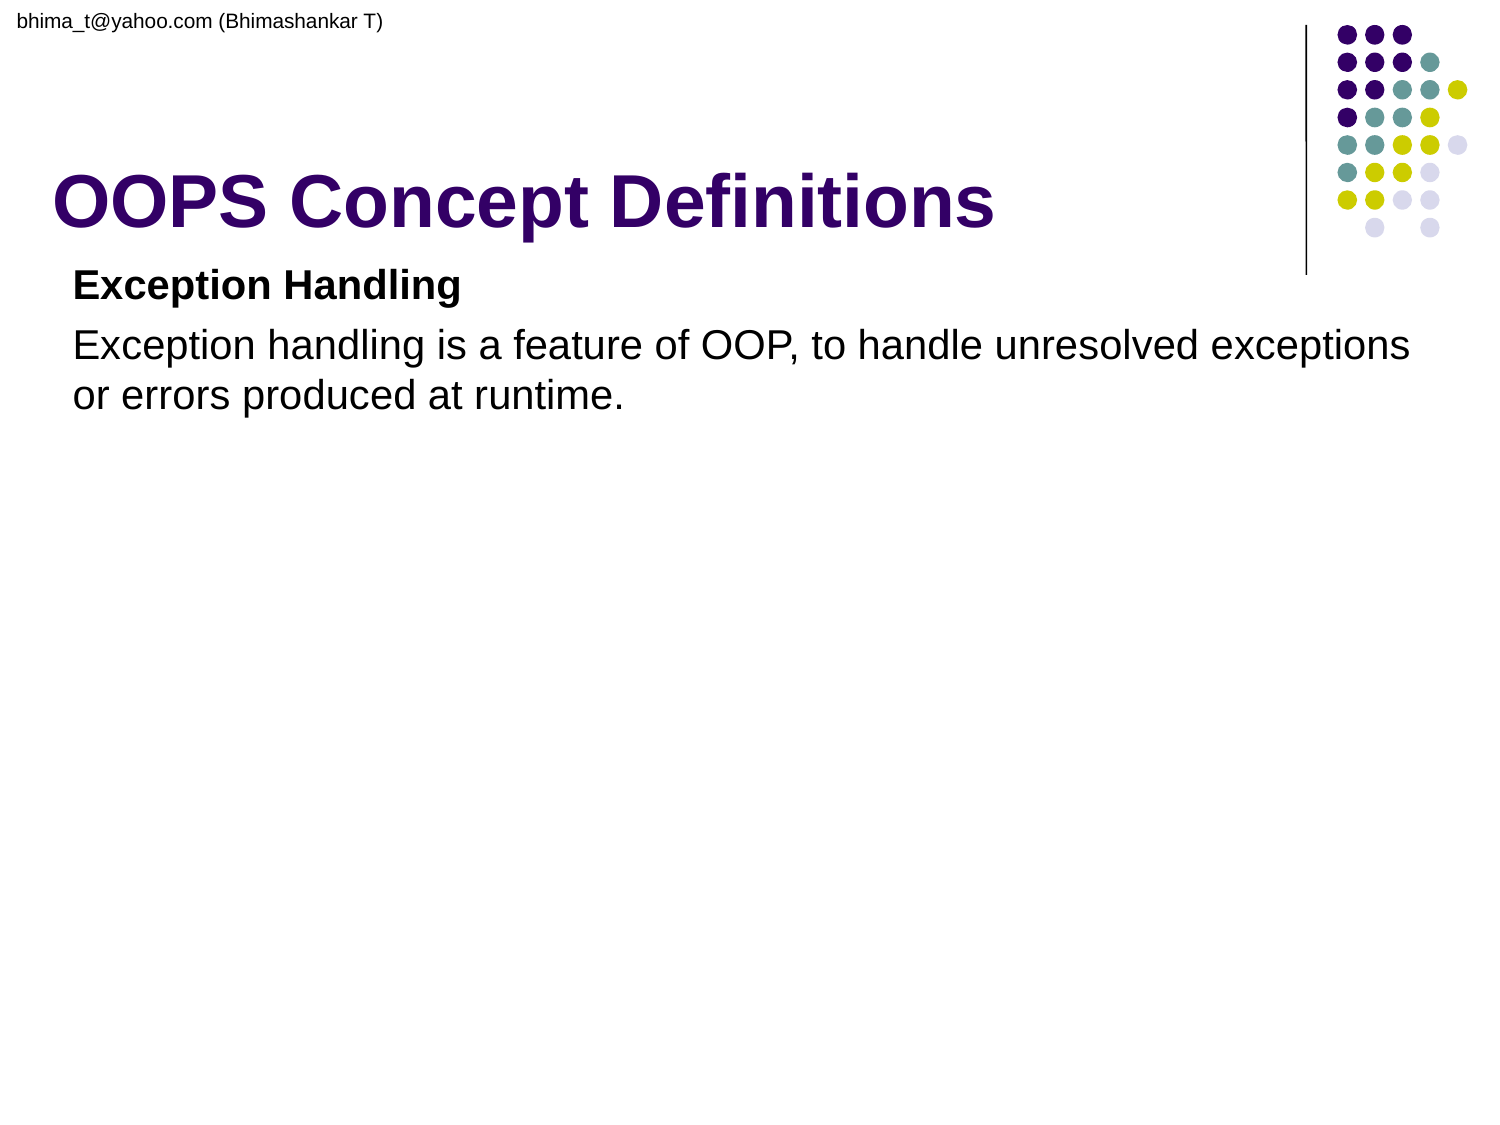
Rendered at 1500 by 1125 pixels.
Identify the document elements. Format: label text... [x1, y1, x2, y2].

footer bhima_t@yahoo.com (Bhimashankar T) [0, 0, 400, 63]
list Exception Handling Exception handling is a feature of OOP, to handle unresolved exceptions or errors produced at runtime. [49, 249, 1463, 1076]
title OOPS Concept Definitions [37, 37, 1301, 251]
